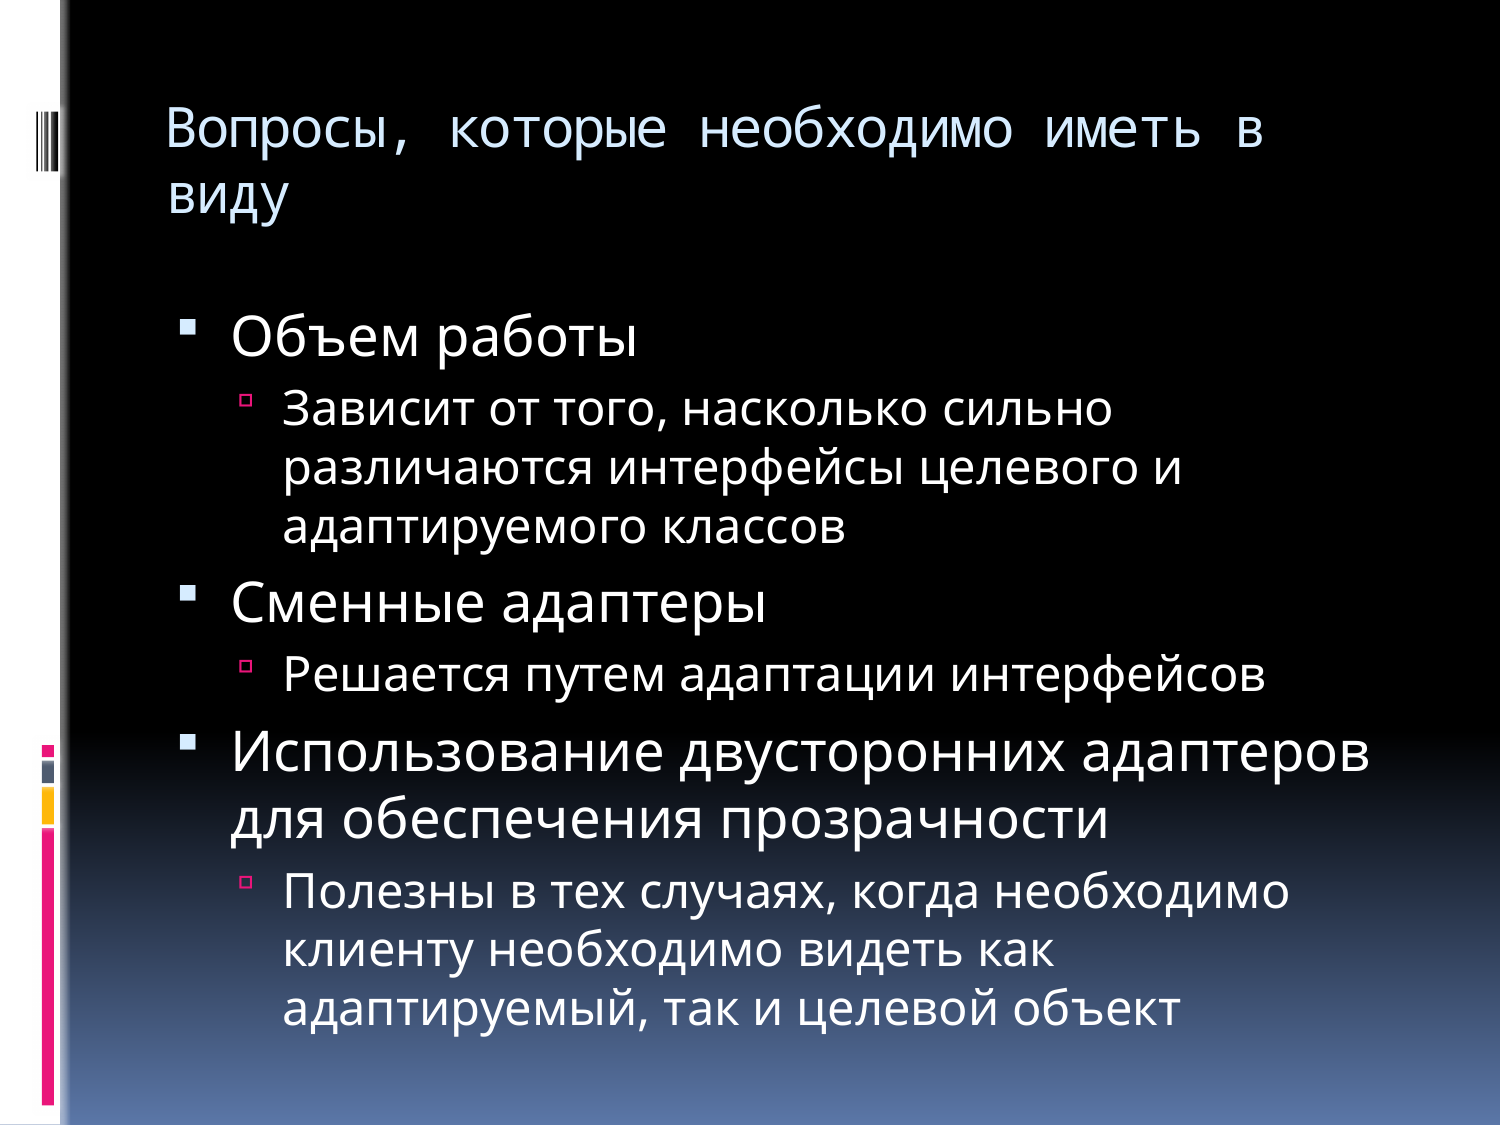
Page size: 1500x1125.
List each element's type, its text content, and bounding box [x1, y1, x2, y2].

title Вопросы, которые необходимо иметь в виду [150, 83, 1425, 234]
list Объем работы Зависит от того, насколько сильно различаются интерфейсы целевого и адаптируемого классов Сменные адаптеры Решается путем адаптации интерфейсов Использование двусторонних адаптеров для обеспечения прозрачности Полезны в тех случаях, когда необходимо клиенту необходимо видеть как адаптируемый, так и целевой объект [150, 292, 1425, 1043]
